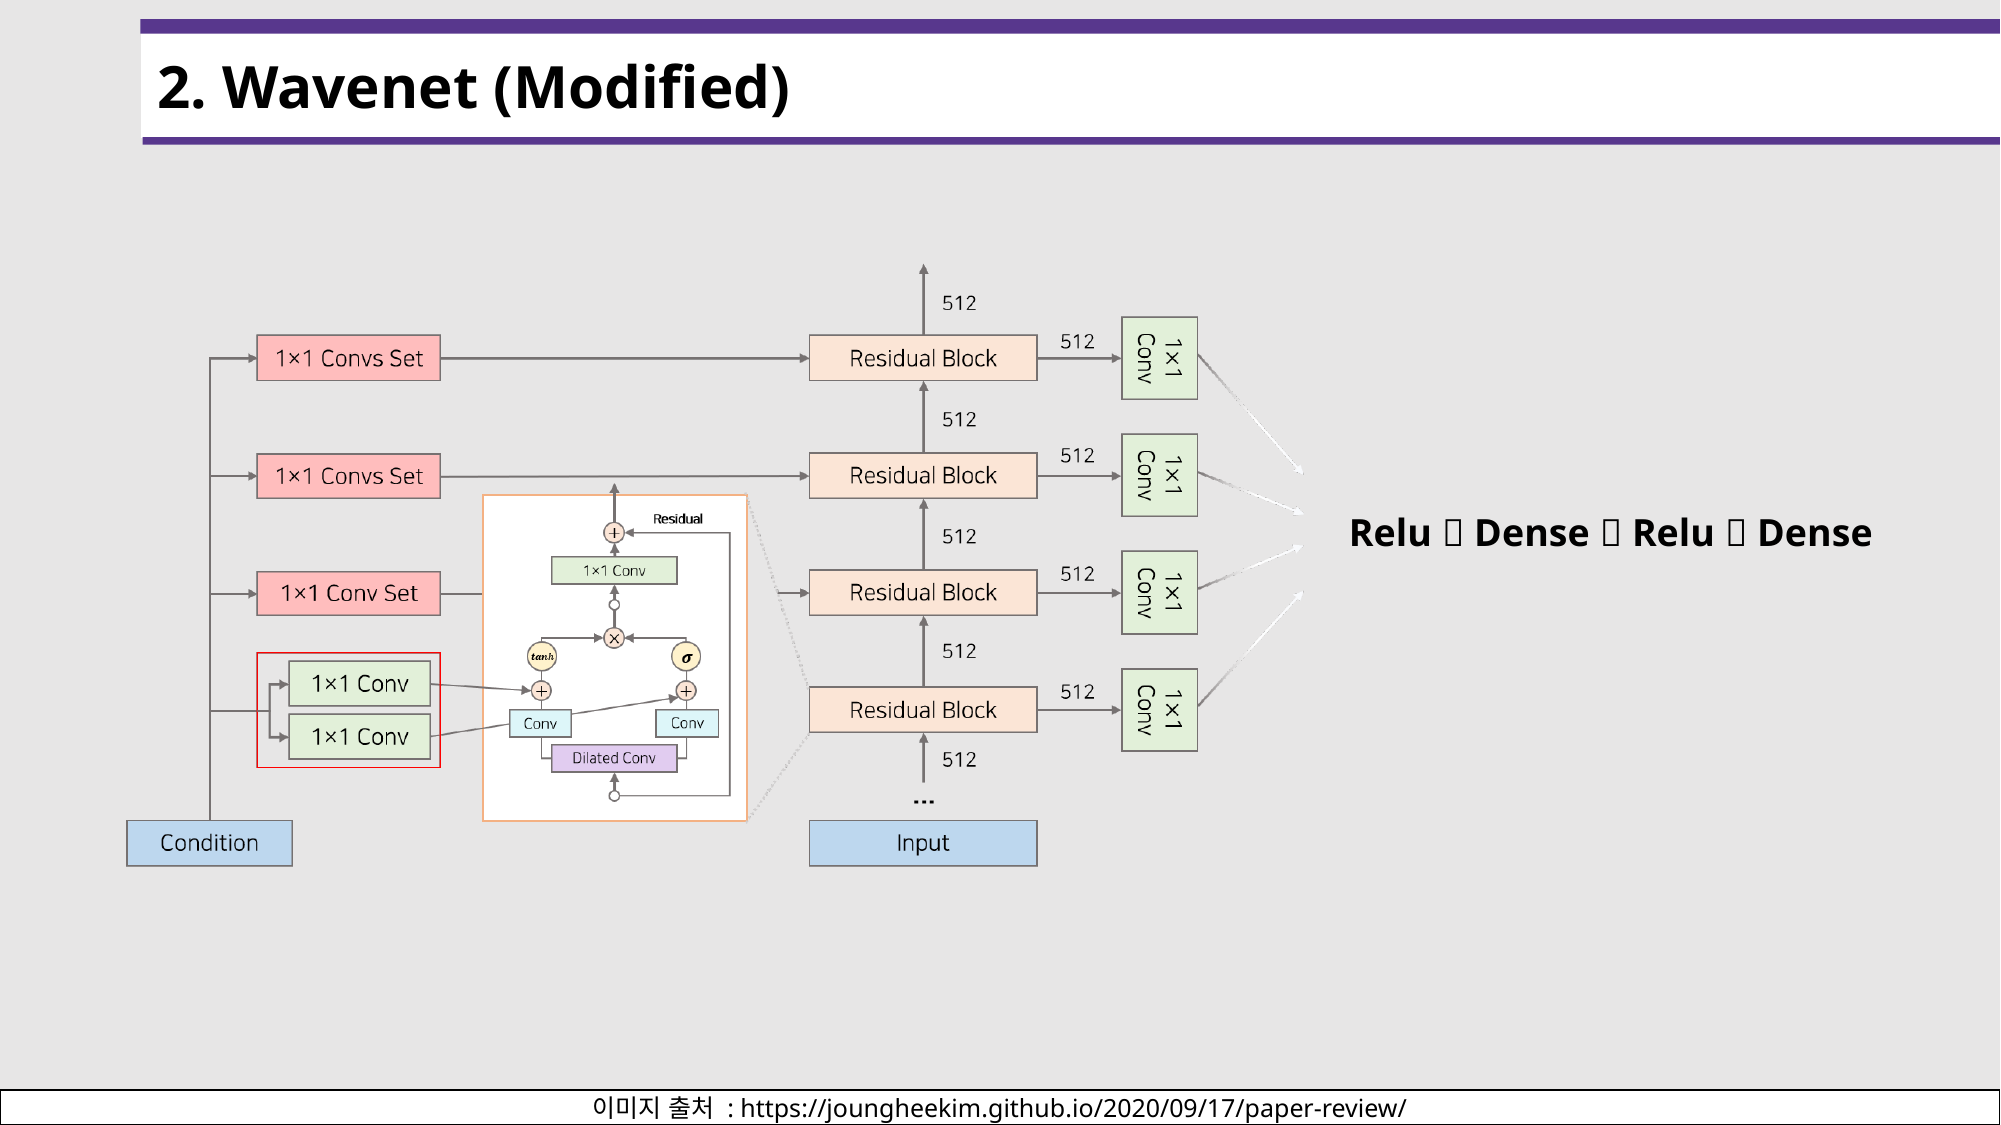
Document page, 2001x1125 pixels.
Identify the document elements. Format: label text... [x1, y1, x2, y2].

picture [126, 253, 1314, 870]
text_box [140, 19, 2000, 145]
text_box Relu  Dense  Relu  Dense [1334, 501, 2000, 561]
text_box 이미지 출처 : https://joungheekim.github.io/2020/09/17/paper-review/ [0, 1089, 2000, 1125]
